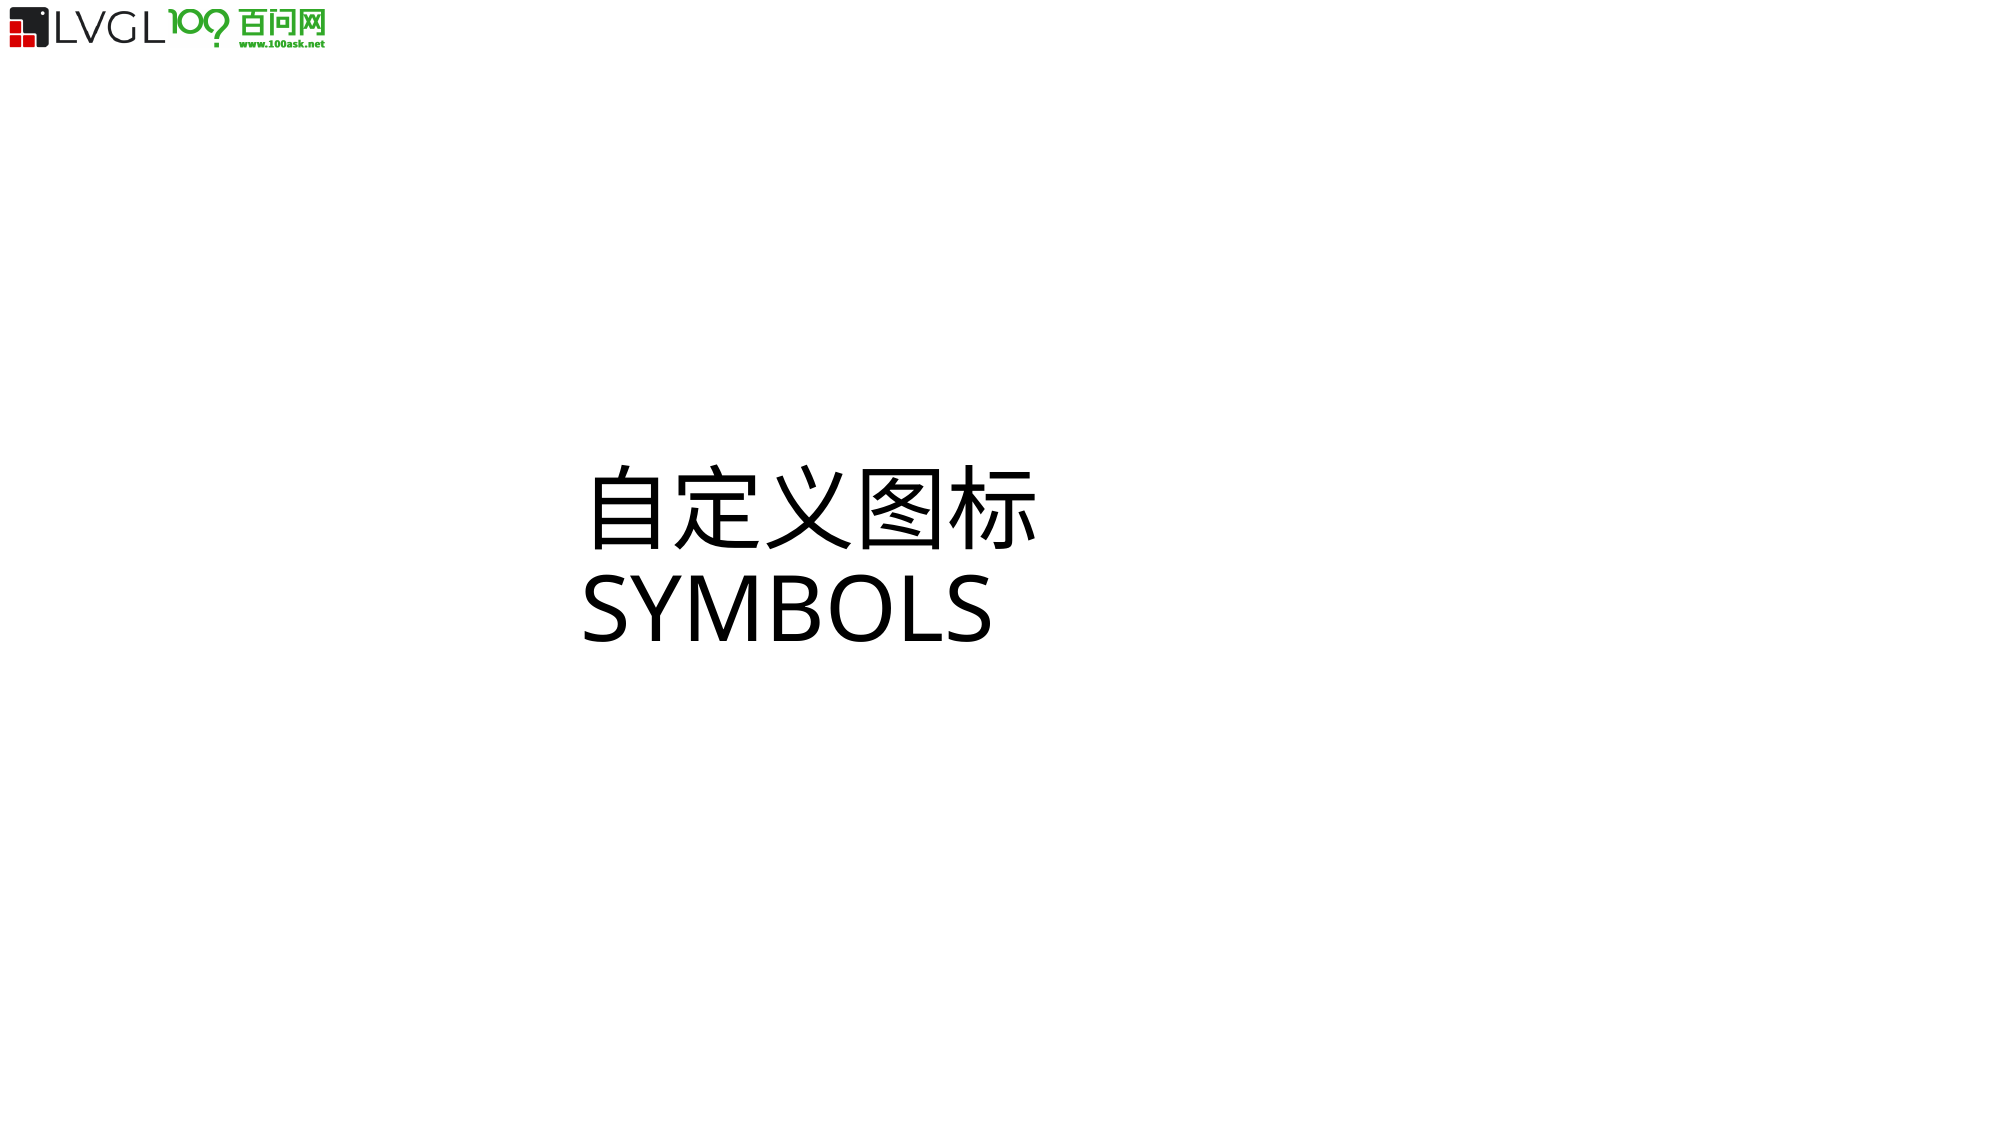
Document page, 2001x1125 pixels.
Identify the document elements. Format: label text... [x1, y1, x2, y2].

text_box 自定义图标SYMBOLS [565, 453, 1435, 672]
picture [168, 9, 325, 48]
picture [8, 3, 166, 54]
